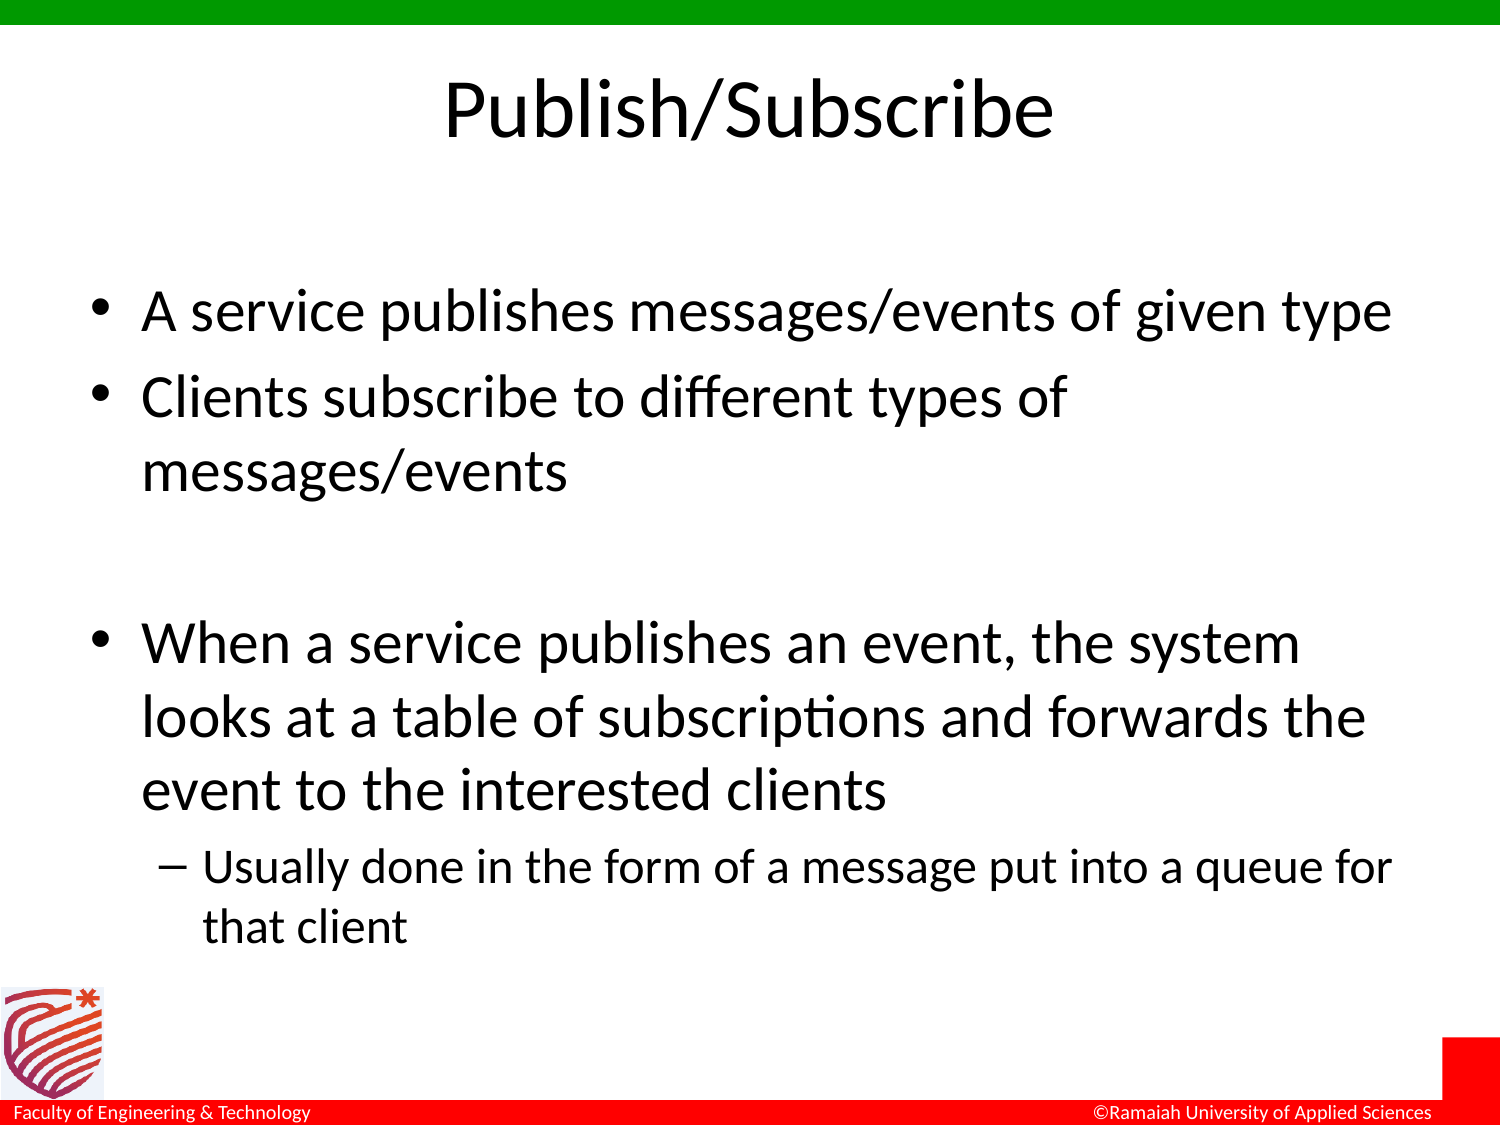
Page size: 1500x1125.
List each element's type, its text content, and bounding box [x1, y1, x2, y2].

picture [1, 987, 104, 1100]
list A service publishes messages/events of given type Clients subscribe to different types of messages/events When a service publishes an event, the system looks at a table of subscriptions and forwards the event to the interested clients Usually done in the form of a message put into a queue for that client [75, 262, 1425, 1005]
title Publish/Subscribe [75, 45, 1425, 233]
